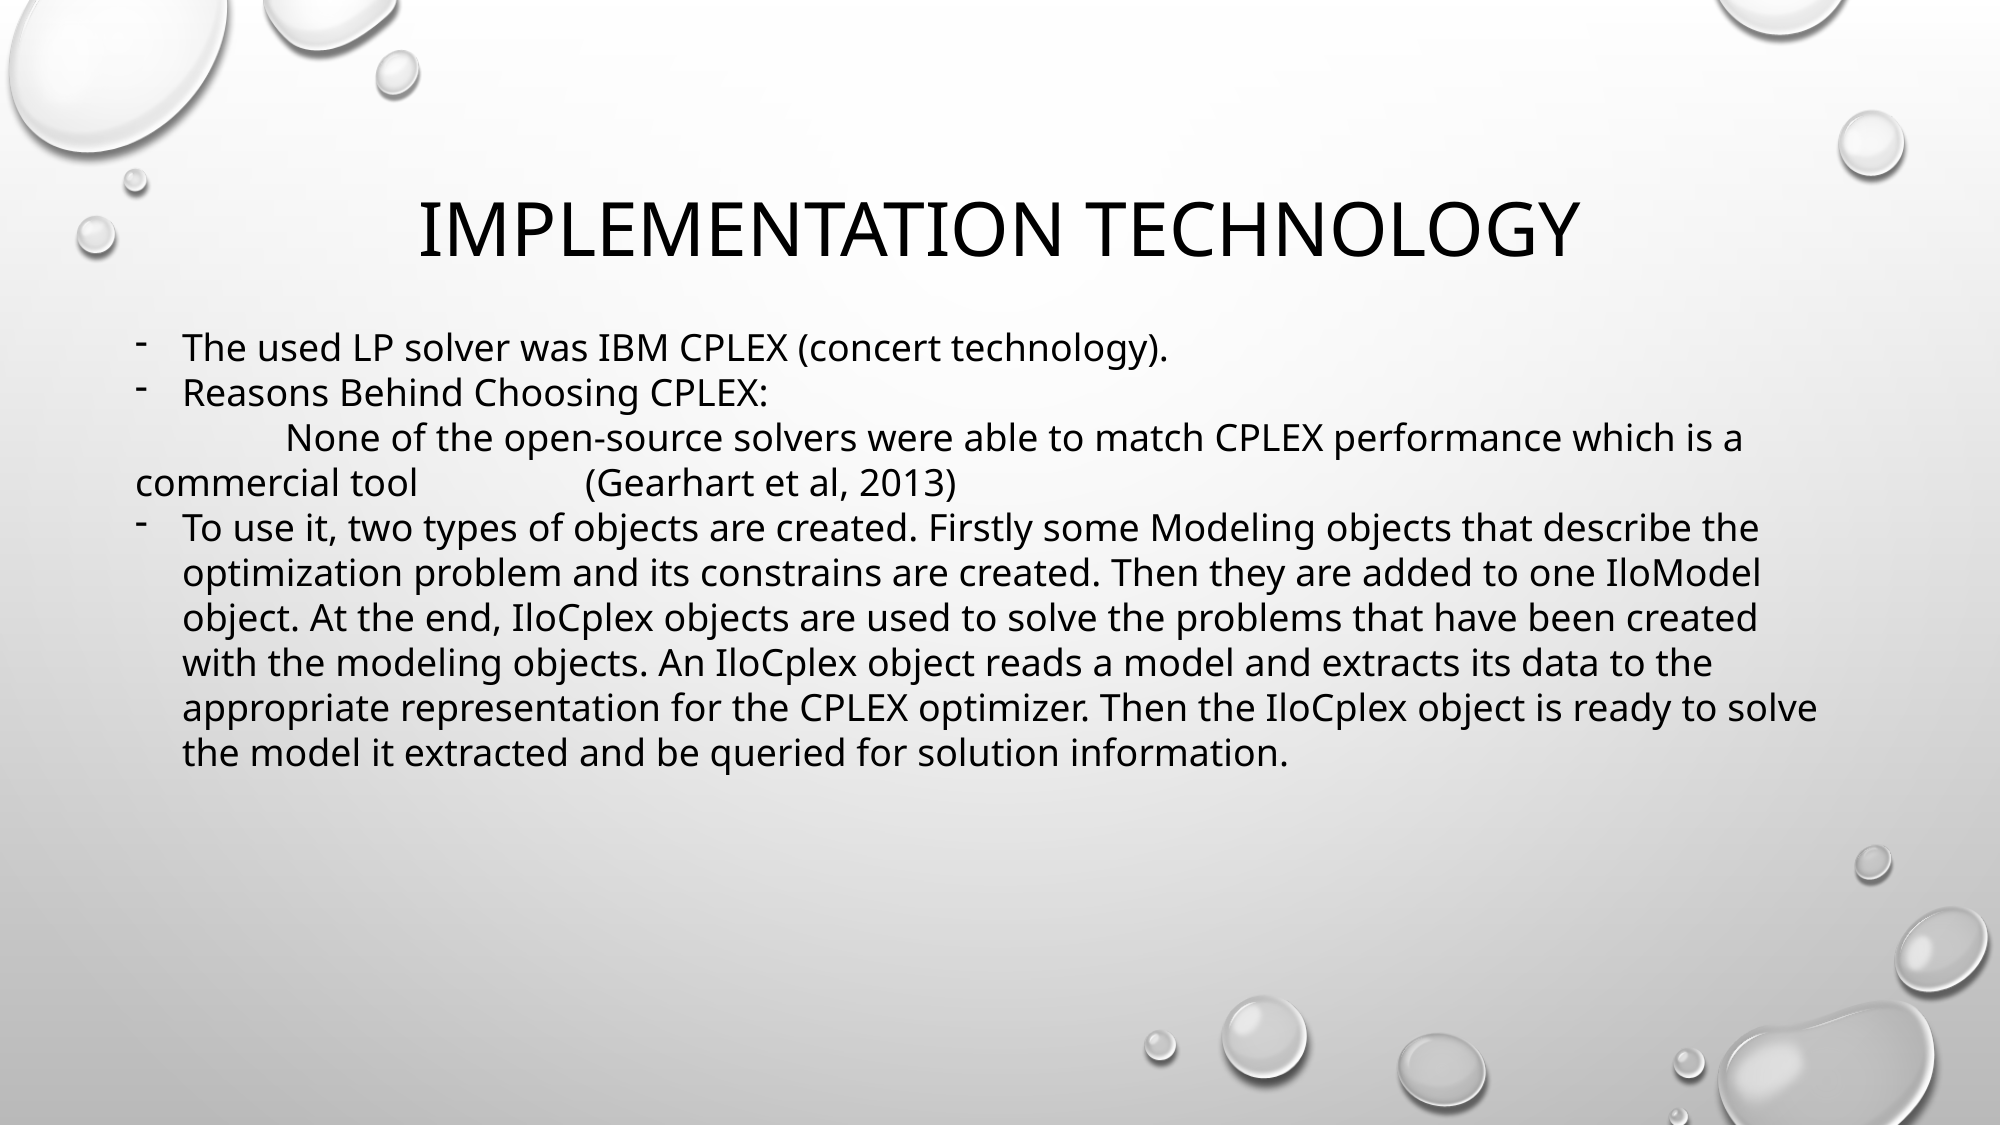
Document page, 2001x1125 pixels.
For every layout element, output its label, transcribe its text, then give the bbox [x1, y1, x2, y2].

text_box The used LP solver was IBM CPLEX (concert technology). Reasons Behind Choosing CPLEX: None of the open-source solvers were able to match CPLEX performance which is a commercial tool (Gearhart et al, 2013) To use it, two types of objects are created. Firstly some Modeling objects that describe the optimization problem and its constrains are created. Then they are added to one IloModel object. At the end, IloCplex objects are used to solve the problems that have been created with the modeling objects. An IloCplex object reads a model and extracts its data to the appropriate representation for the CPLEX optimizer. Then the IloCplex object is ready to solve the model it extracted and be queried for solution information. [120, 316, 1852, 827]
picture [0, 0, 2000, 1125]
title Implementation Technology [149, 101, 1851, 316]
